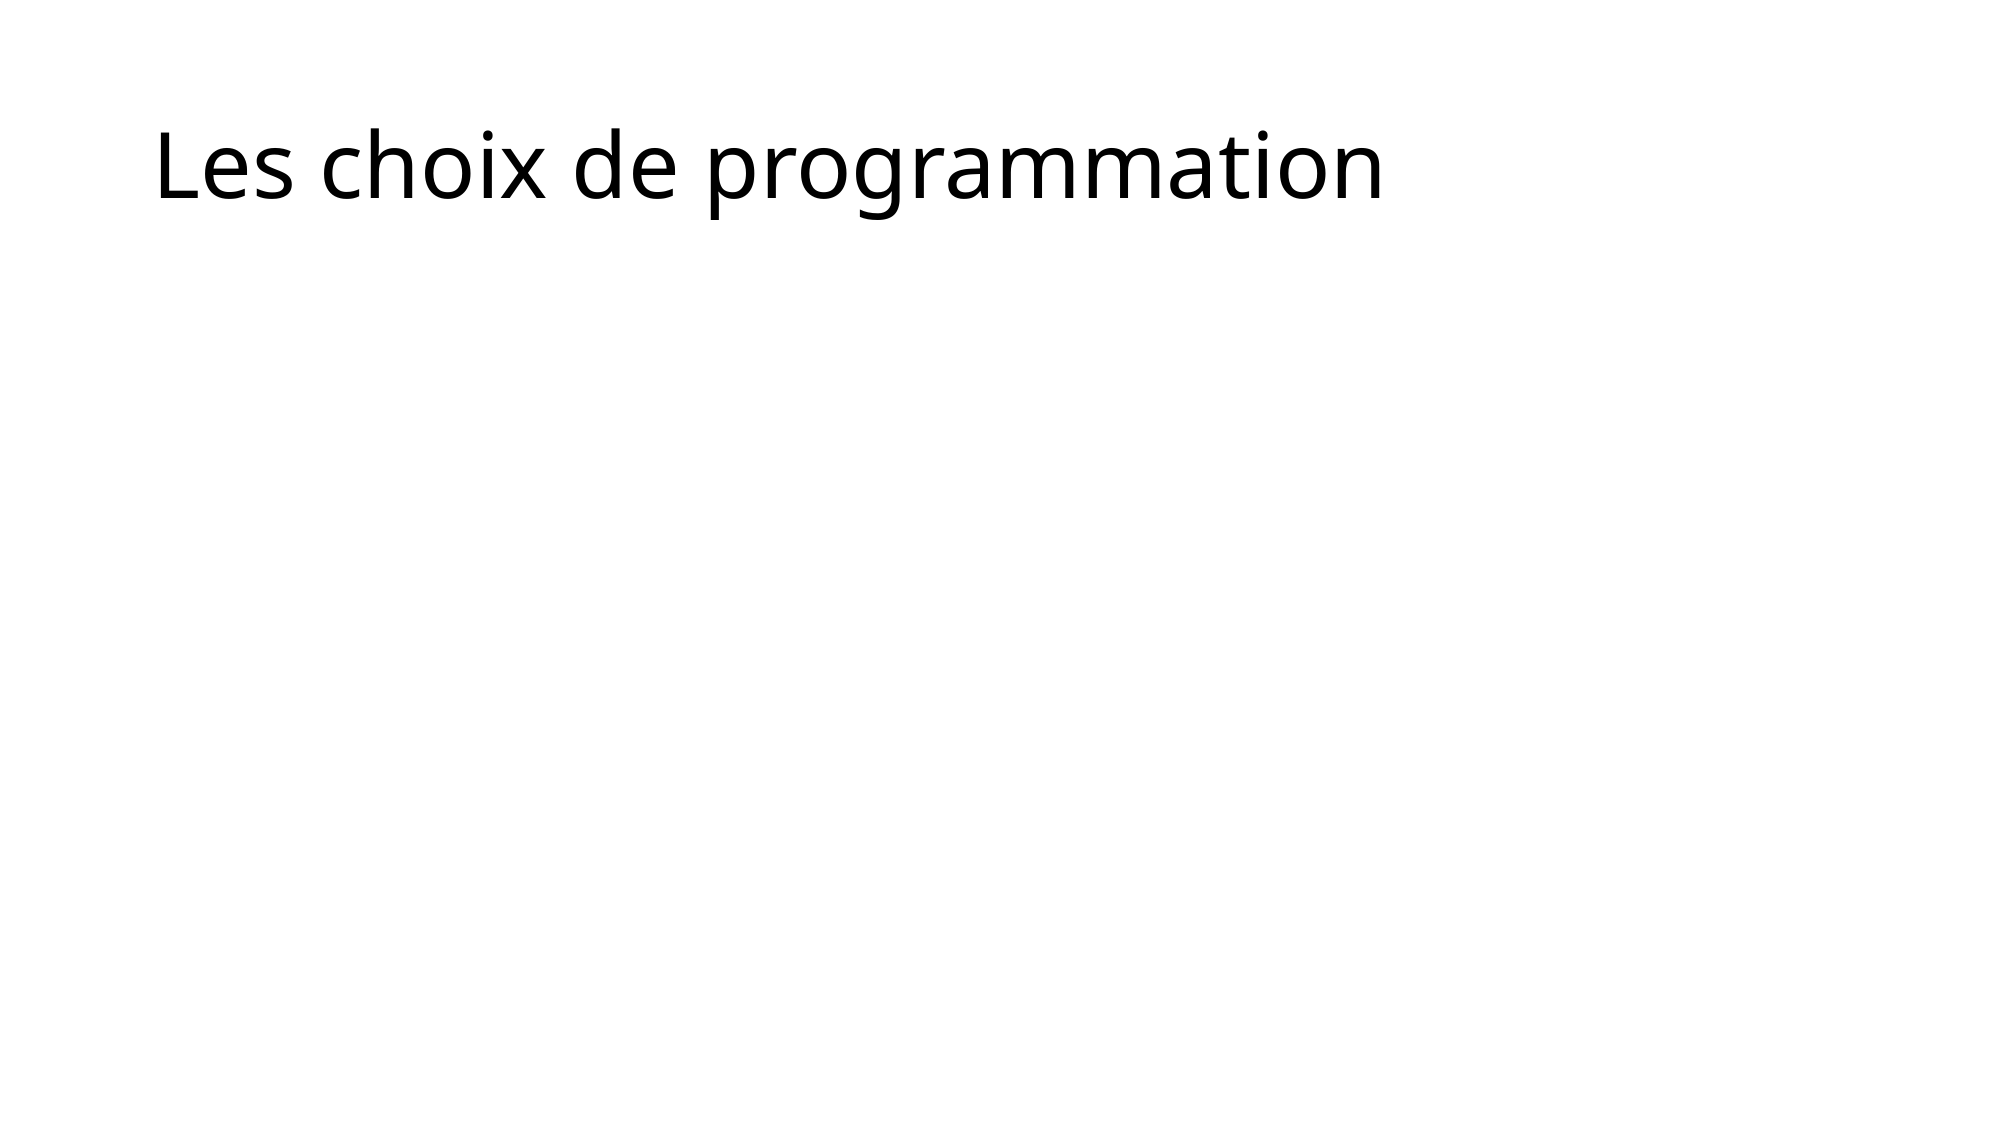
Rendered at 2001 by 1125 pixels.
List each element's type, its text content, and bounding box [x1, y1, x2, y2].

title Les choix de programmation [137, 59, 1863, 278]
